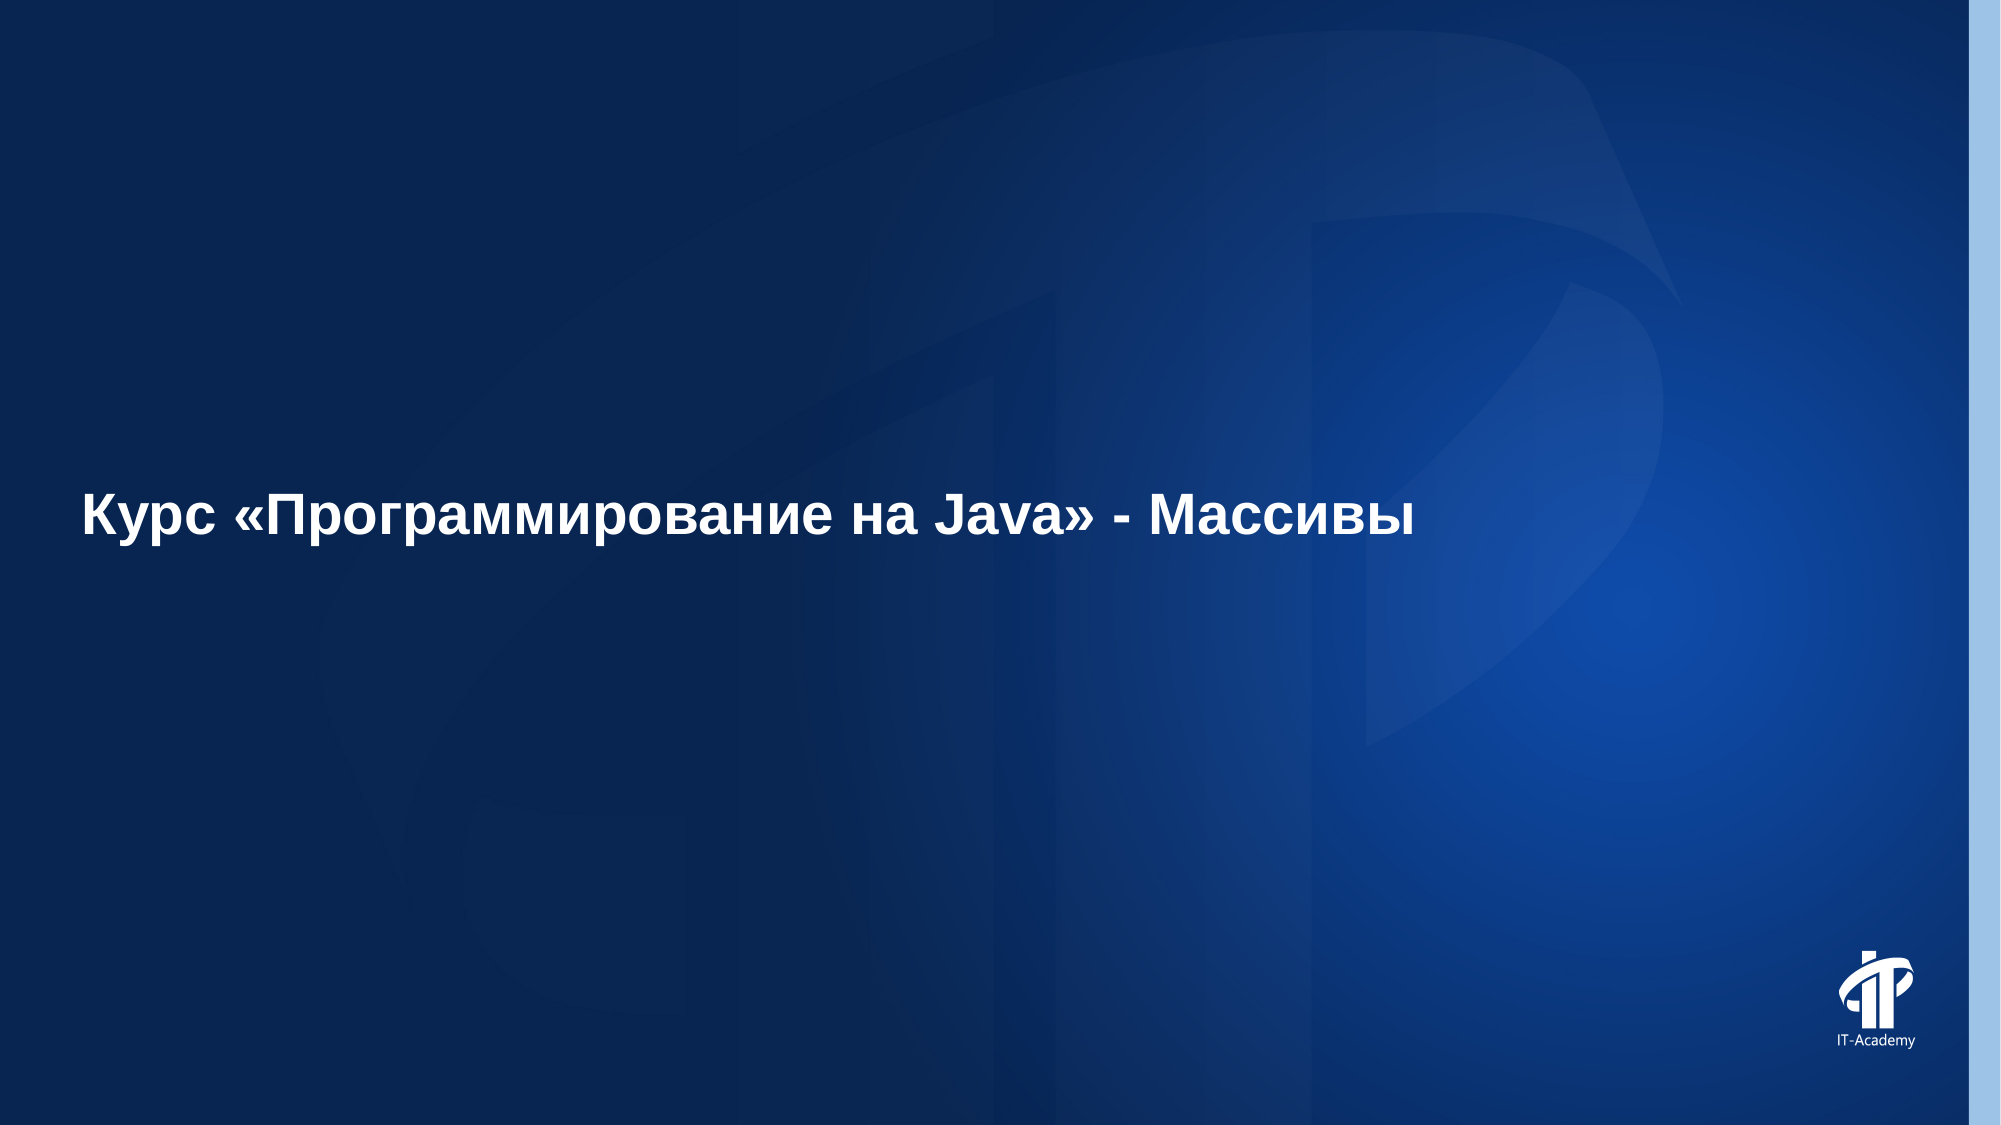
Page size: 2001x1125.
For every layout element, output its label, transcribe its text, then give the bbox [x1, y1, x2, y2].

subtitle Курс «Программирование на Java» - Массивы [73, 476, 1731, 563]
text_box [1968, 0, 2000, 1125]
picture [0, 0, 1968, 1125]
